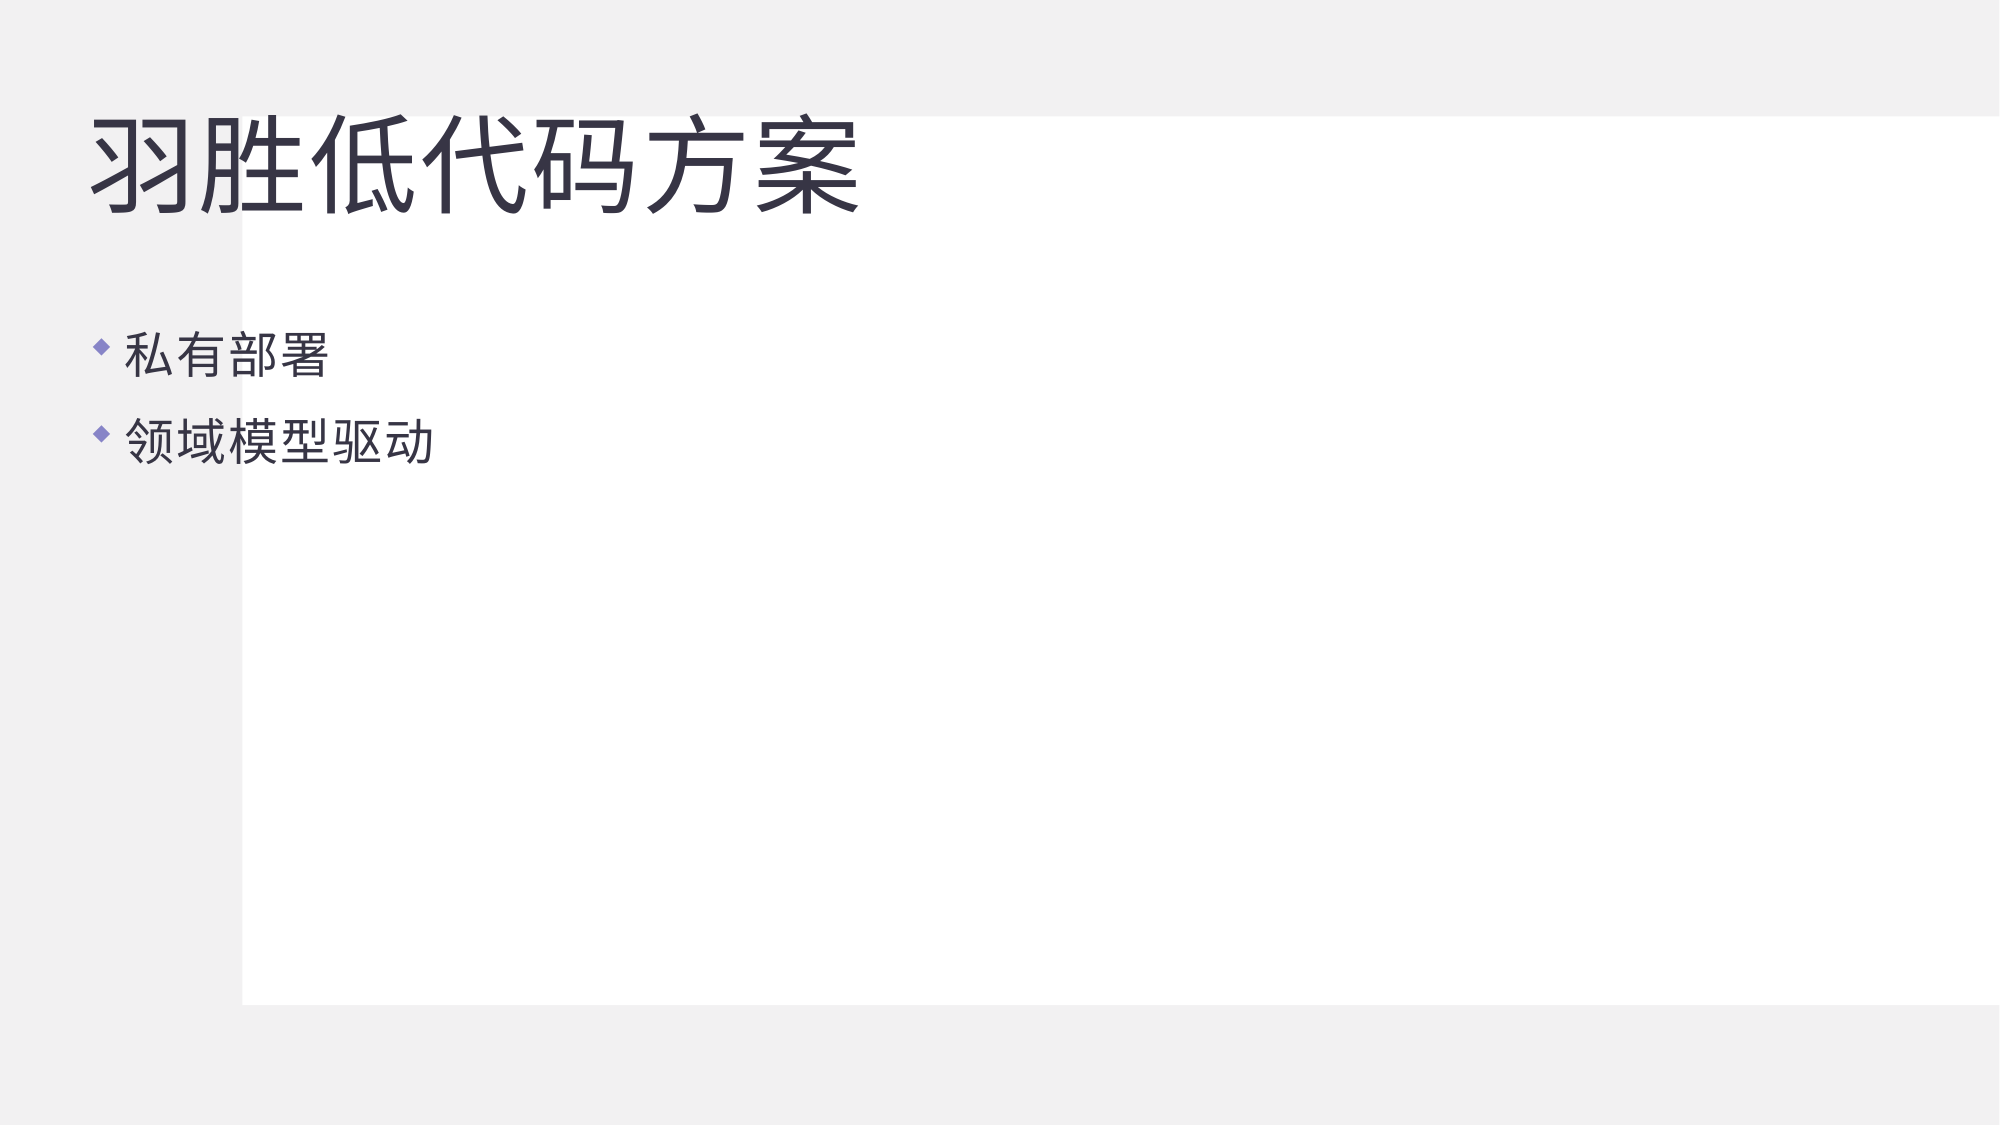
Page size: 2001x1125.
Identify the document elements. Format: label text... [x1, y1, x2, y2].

title 羽胜低代码方案 [68, 59, 1799, 278]
list 私有部署 领域模型驱动 [68, 299, 1799, 990]
